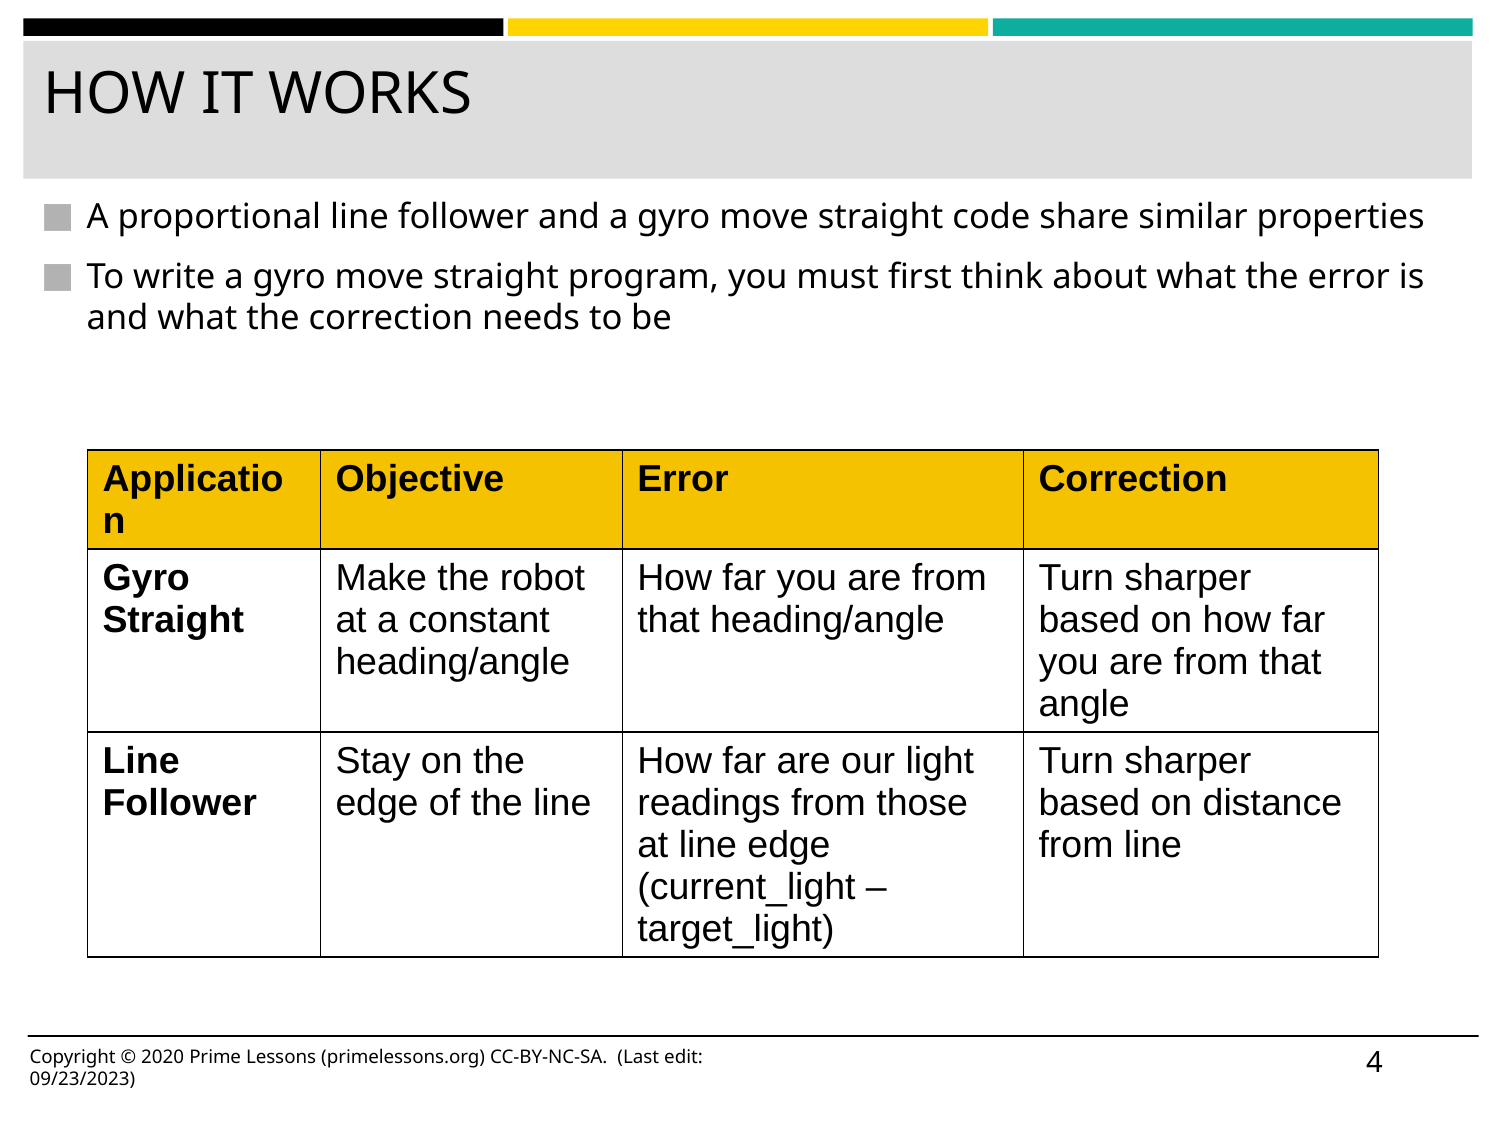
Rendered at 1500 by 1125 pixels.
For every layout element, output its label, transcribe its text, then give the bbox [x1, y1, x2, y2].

table_cell Line Follower [88, 733, 320, 956]
table_cell How far are our light readings from those at line edge (current_light – target_light) [623, 733, 1023, 956]
title HOW IT WORKS [28, 48, 1464, 172]
footer Copyright © 2020 Prime Lessons (primelessons.org) CC-BY-NC-SA. (Last edit: 09/23/2023) [14, 1036, 814, 1097]
table_cell Stay on the edge of the line [321, 733, 622, 956]
slide_number ‹#› [1351, 1036, 1478, 1097]
table_cell How far you are from that heading/angle [623, 550, 1023, 731]
list A proportional line follower and a gyro move straight code share similar properties To write a gyro move straight program, you must first think about what the error is and what the correction needs to be [25, 187, 1464, 384]
table_cell Turn sharper based on distance from line [1024, 733, 1378, 956]
table_cell Gyro Straight [88, 550, 320, 731]
table_header Error [623, 451, 1023, 548]
table_cell Make the robot at a constant heading/angle [321, 550, 622, 731]
table_header Application [88, 451, 320, 548]
table_header Correction [1024, 451, 1378, 548]
table_header Objective [321, 451, 622, 548]
table_cell Turn sharper based on how far you are from that angle [1024, 550, 1378, 731]
